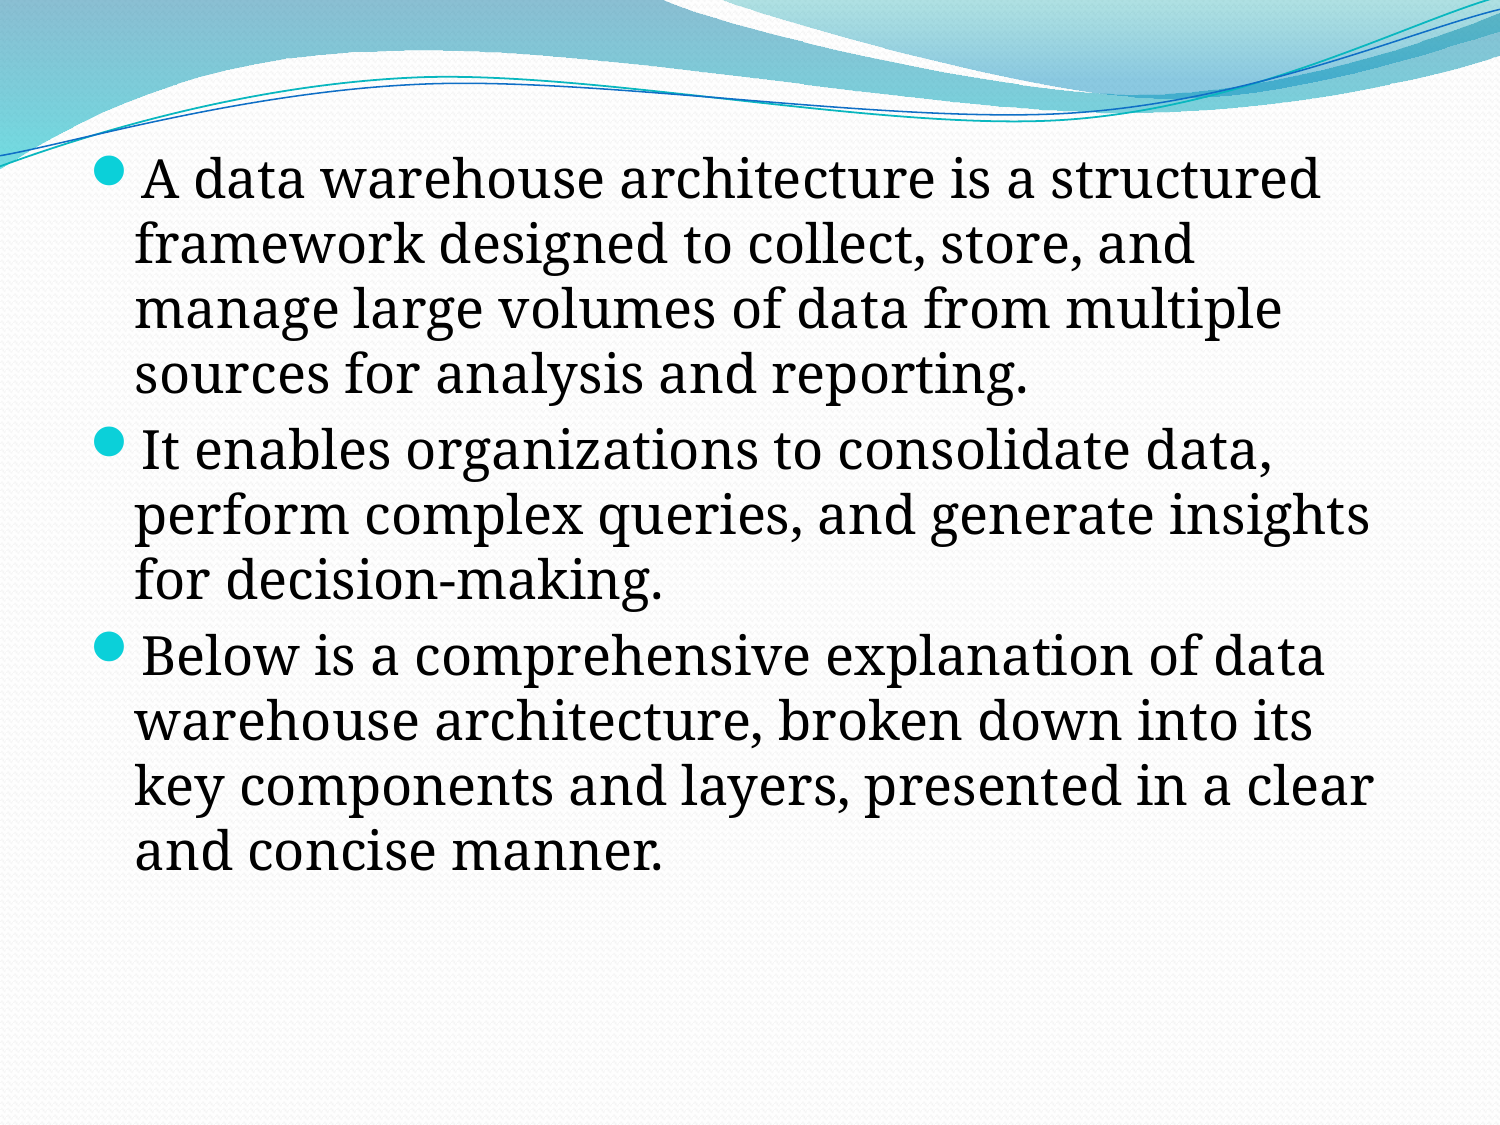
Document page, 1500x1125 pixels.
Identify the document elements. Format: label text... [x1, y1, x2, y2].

list A data warehouse architecture is a structured framework designed to collect, store, and manage large volumes of data from multiple sources for analysis and reporting. It enables organizations to consolidate data, perform complex queries, and generate insights for decision-making. Below is a comprehensive explanation of data warehouse architecture, broken down into its key components and layers, presented in a clear and concise manner. [75, 137, 1425, 1038]
